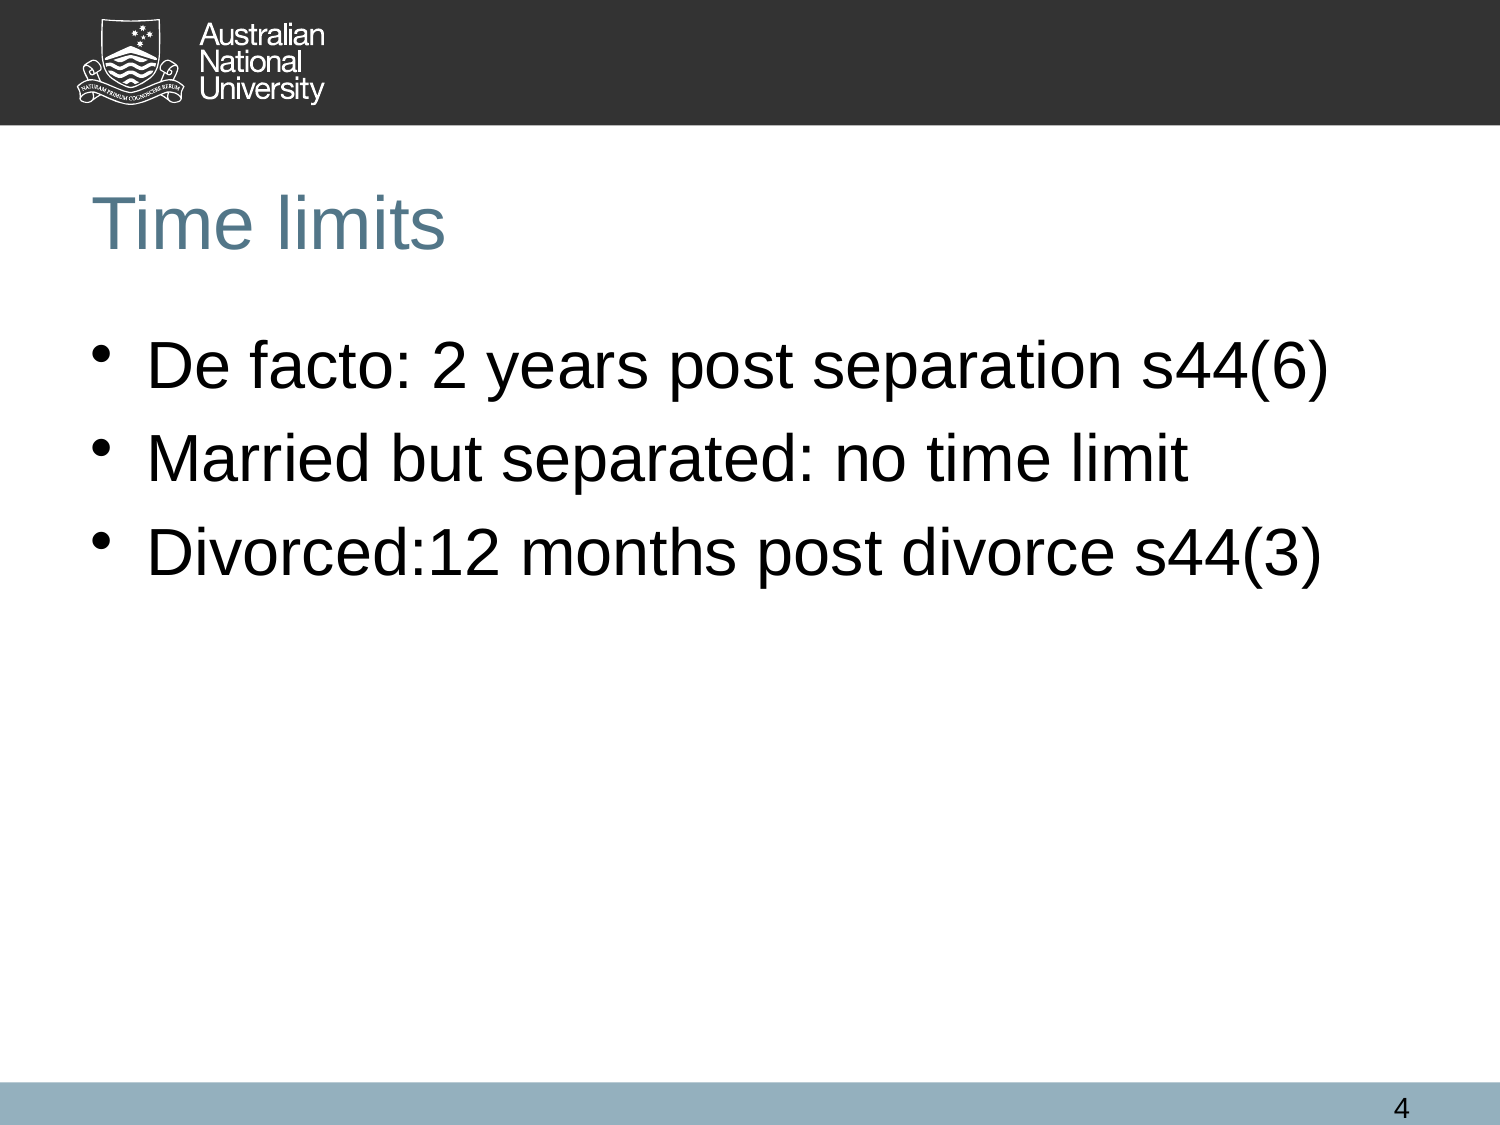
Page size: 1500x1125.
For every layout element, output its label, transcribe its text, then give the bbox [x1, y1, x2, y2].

list De facto: 2 years post separation s44(6) Married but separated: no time limit Divorced:12 months post divorce s44(3) [75, 314, 1425, 1005]
slide_number 4 [1328, 1082, 1426, 1118]
title Time limits [76, 125, 1427, 313]
